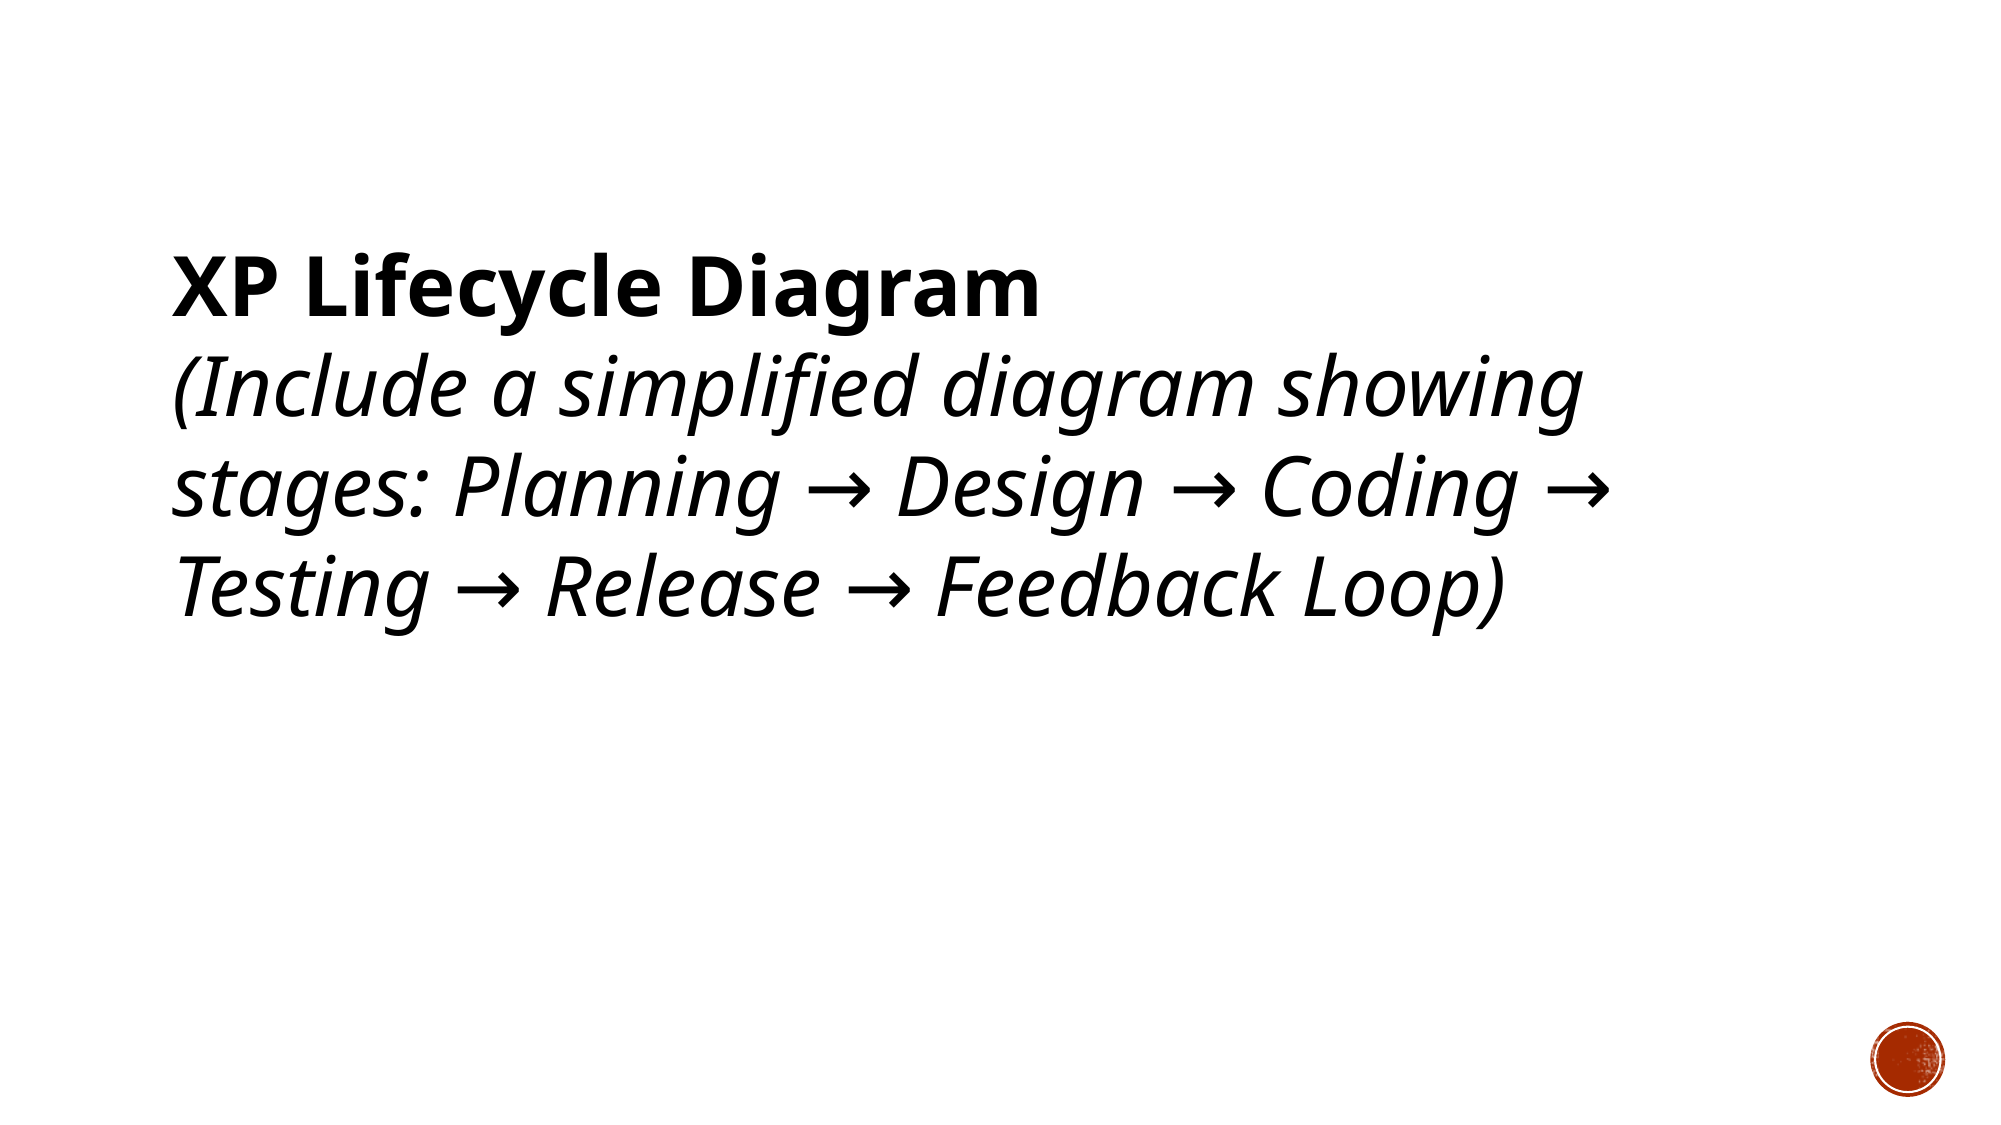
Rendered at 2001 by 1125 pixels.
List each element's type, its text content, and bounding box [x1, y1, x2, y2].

text_box XP Lifecycle Diagram (Include a simplified diagram showing stages: Planning → Design → Coding → Testing → Release → Feedback Loop) [158, 225, 1820, 731]
text_box [975, 537, 1025, 588]
